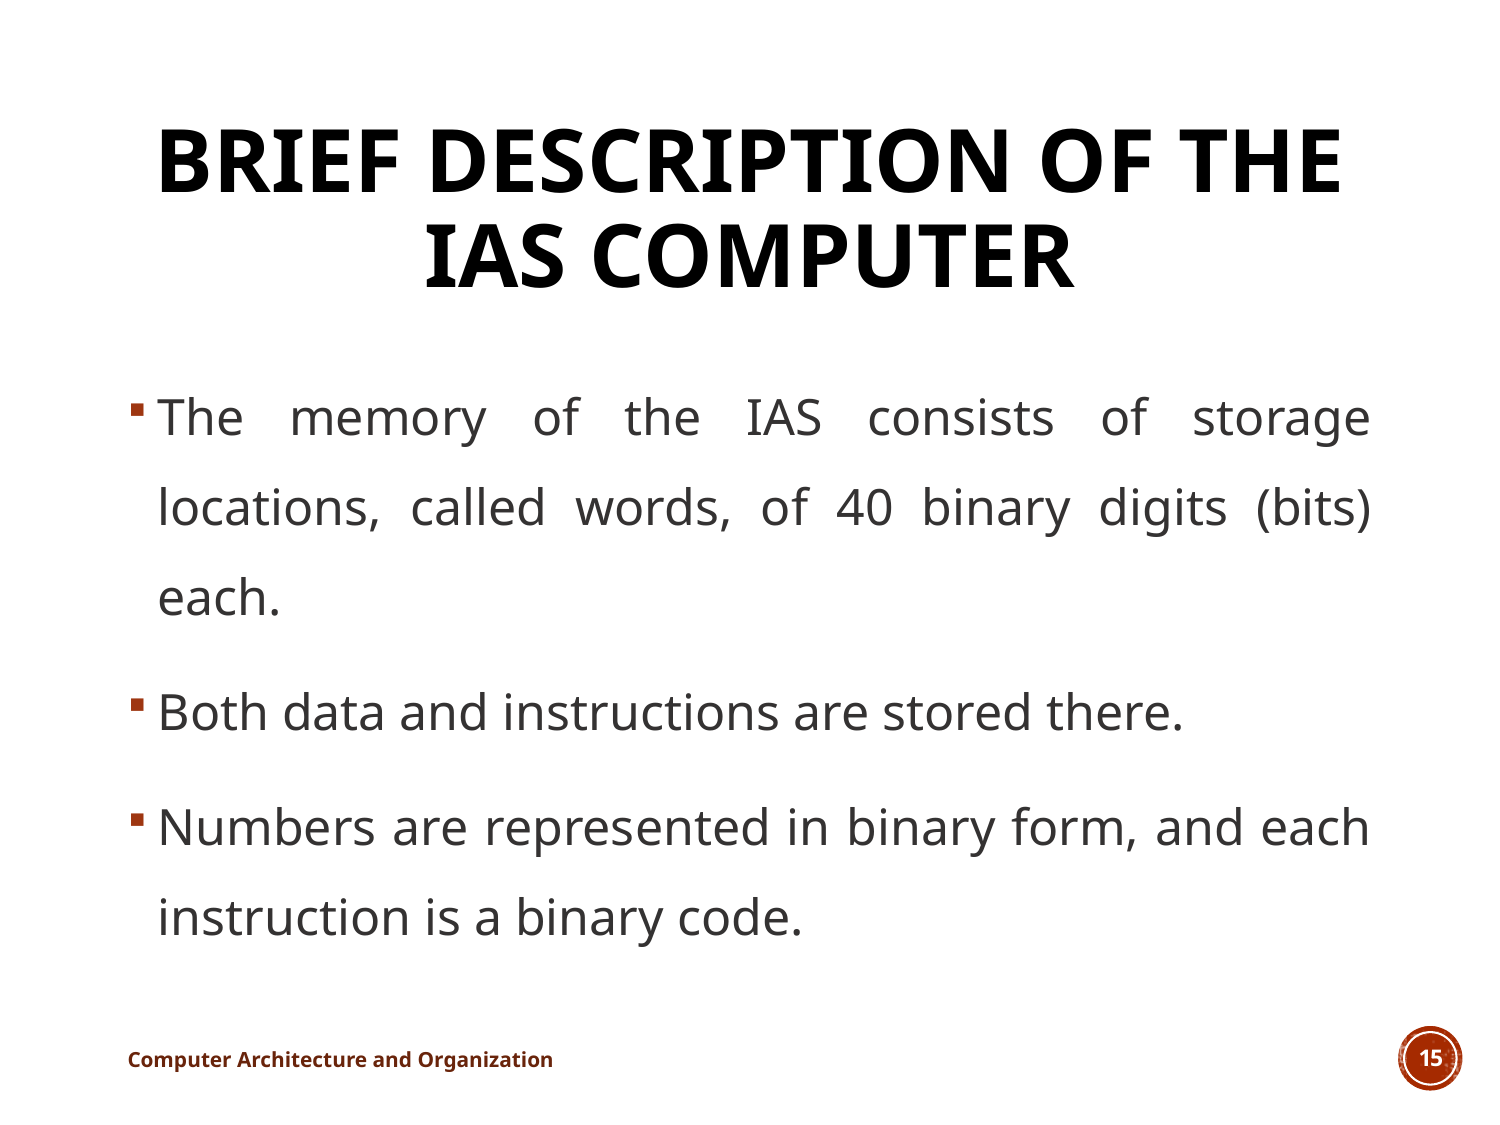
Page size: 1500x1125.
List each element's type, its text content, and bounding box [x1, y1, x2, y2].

slide_number 15 [1391, 1028, 1471, 1089]
list The memory of the IAS consists of storage locations, called words, of 40 binary digits (bits) each. Both data and instructions are stored there. Numbers are represented in binary form, and each instruction is a binary code. [112, 348, 1388, 1013]
footer Computer Architecture and Organization [112, 1028, 891, 1089]
title Brief Description of the IAS computer [112, 79, 1388, 344]
